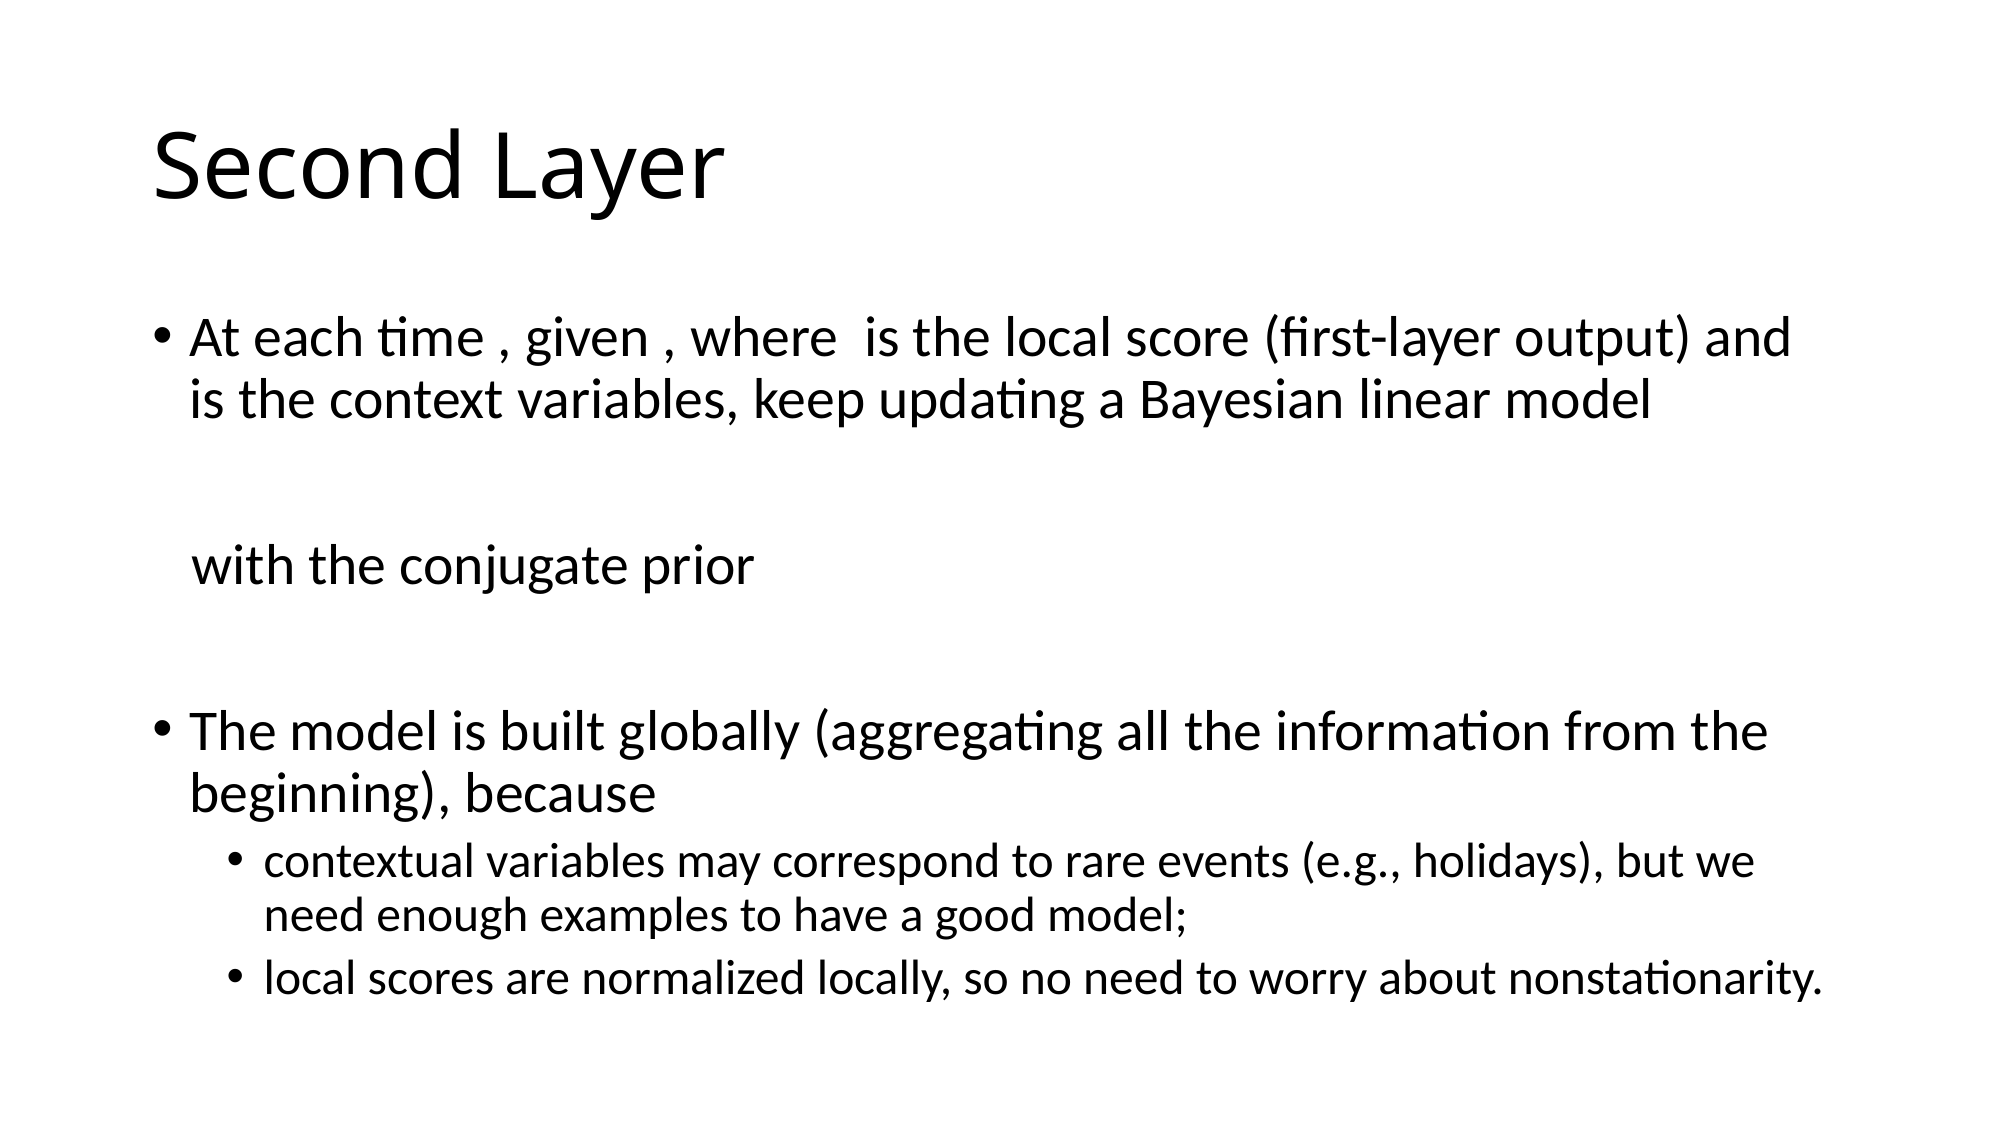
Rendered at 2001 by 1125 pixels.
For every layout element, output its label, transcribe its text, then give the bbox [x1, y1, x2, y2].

title Second Layer [137, 59, 1863, 278]
